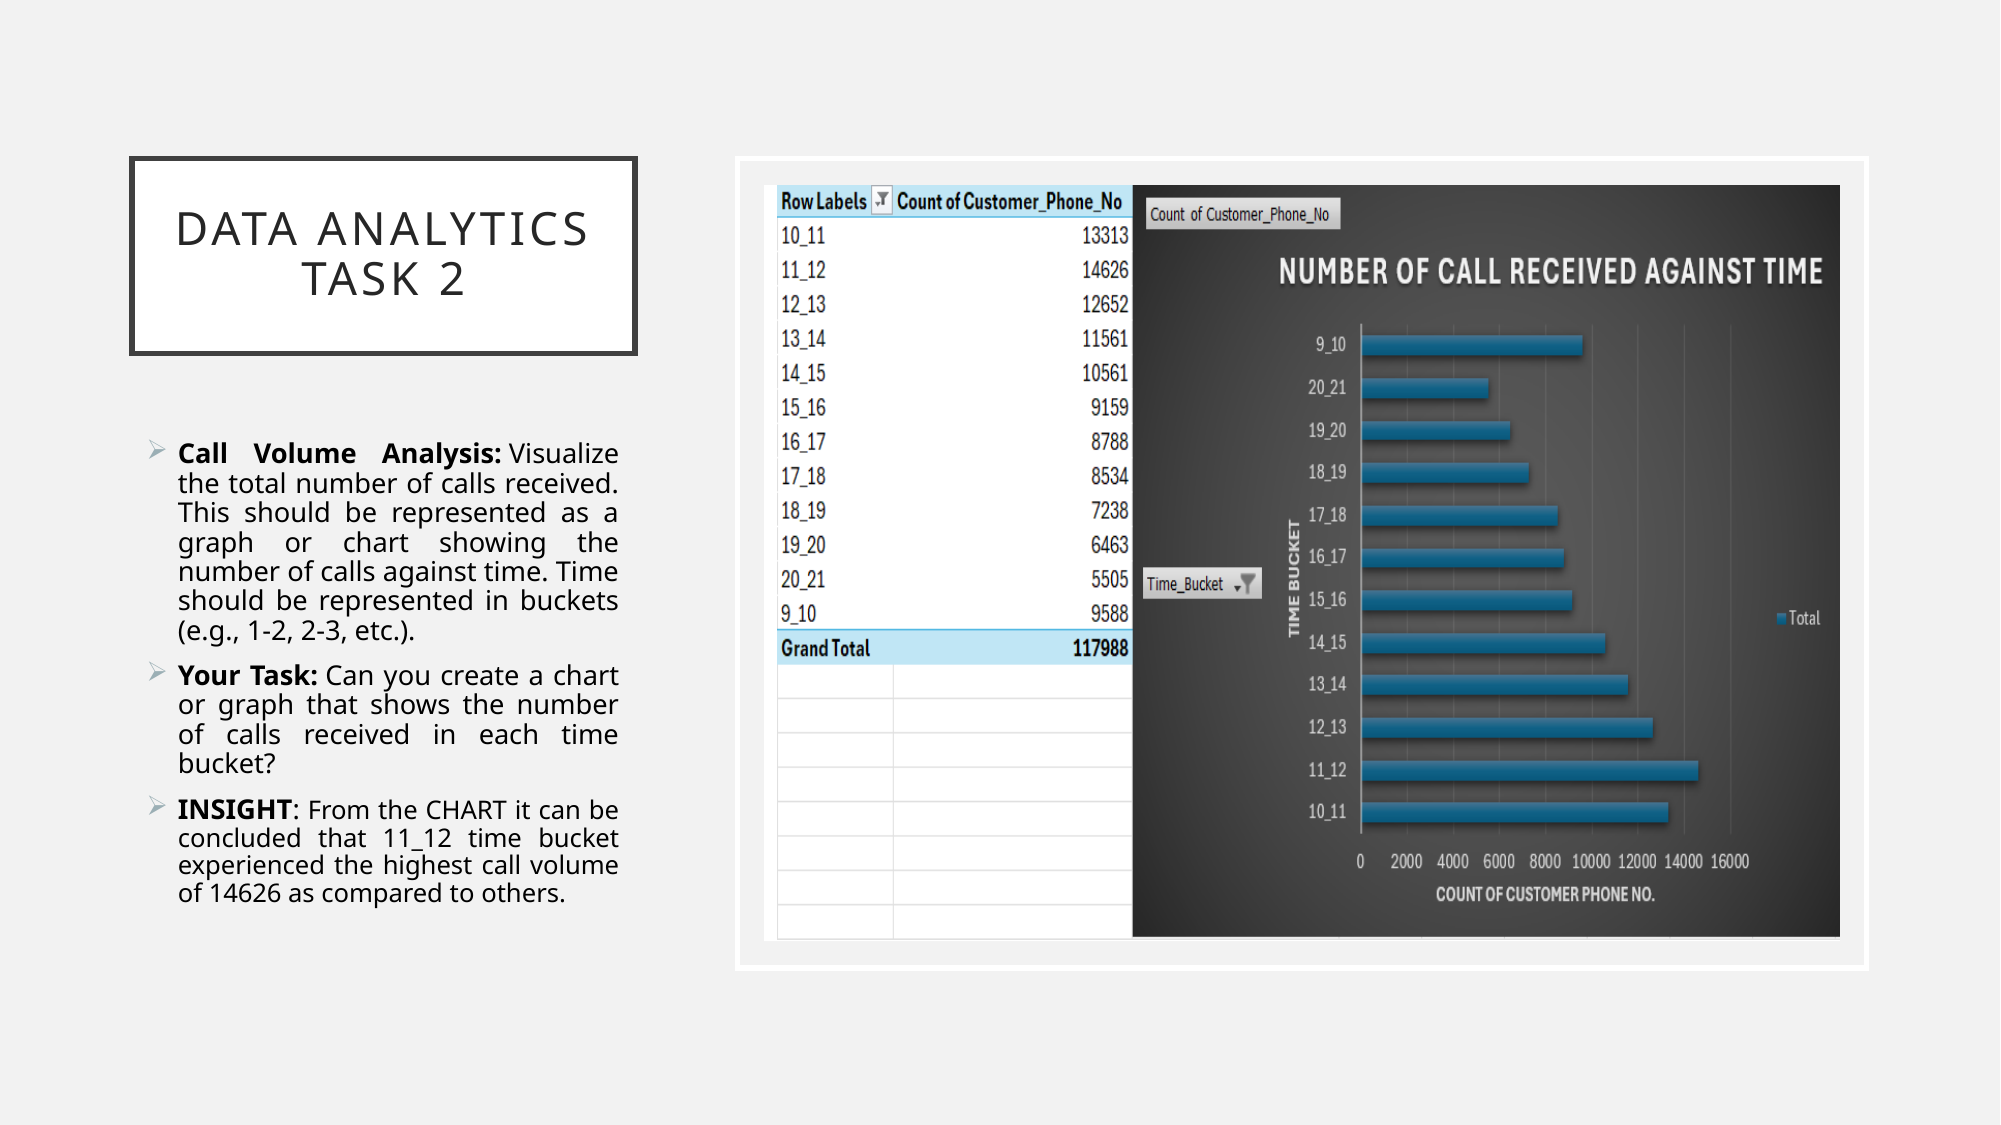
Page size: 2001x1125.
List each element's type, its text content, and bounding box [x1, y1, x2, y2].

text_box [736, 157, 1868, 969]
title DATA ANALYTICS TASK 2 [129, 156, 638, 356]
list Call Volume Analysis: Visualize the total number of calls received. This should be represented as a graph or chart showing the number of calls against time. Time should be represented in buckets (e.g., 1-2, 2-3, etc.). Your Task: Can you create a chart or graph that shows the number of calls received in each time bucket? INSIGHT: From the CHART it can be concluded that 11_12 time bucket experienced the highest call volume of 14626 as compared to others. [131, 432, 635, 968]
text_box [763, 184, 1841, 942]
picture [777, 185, 1840, 940]
